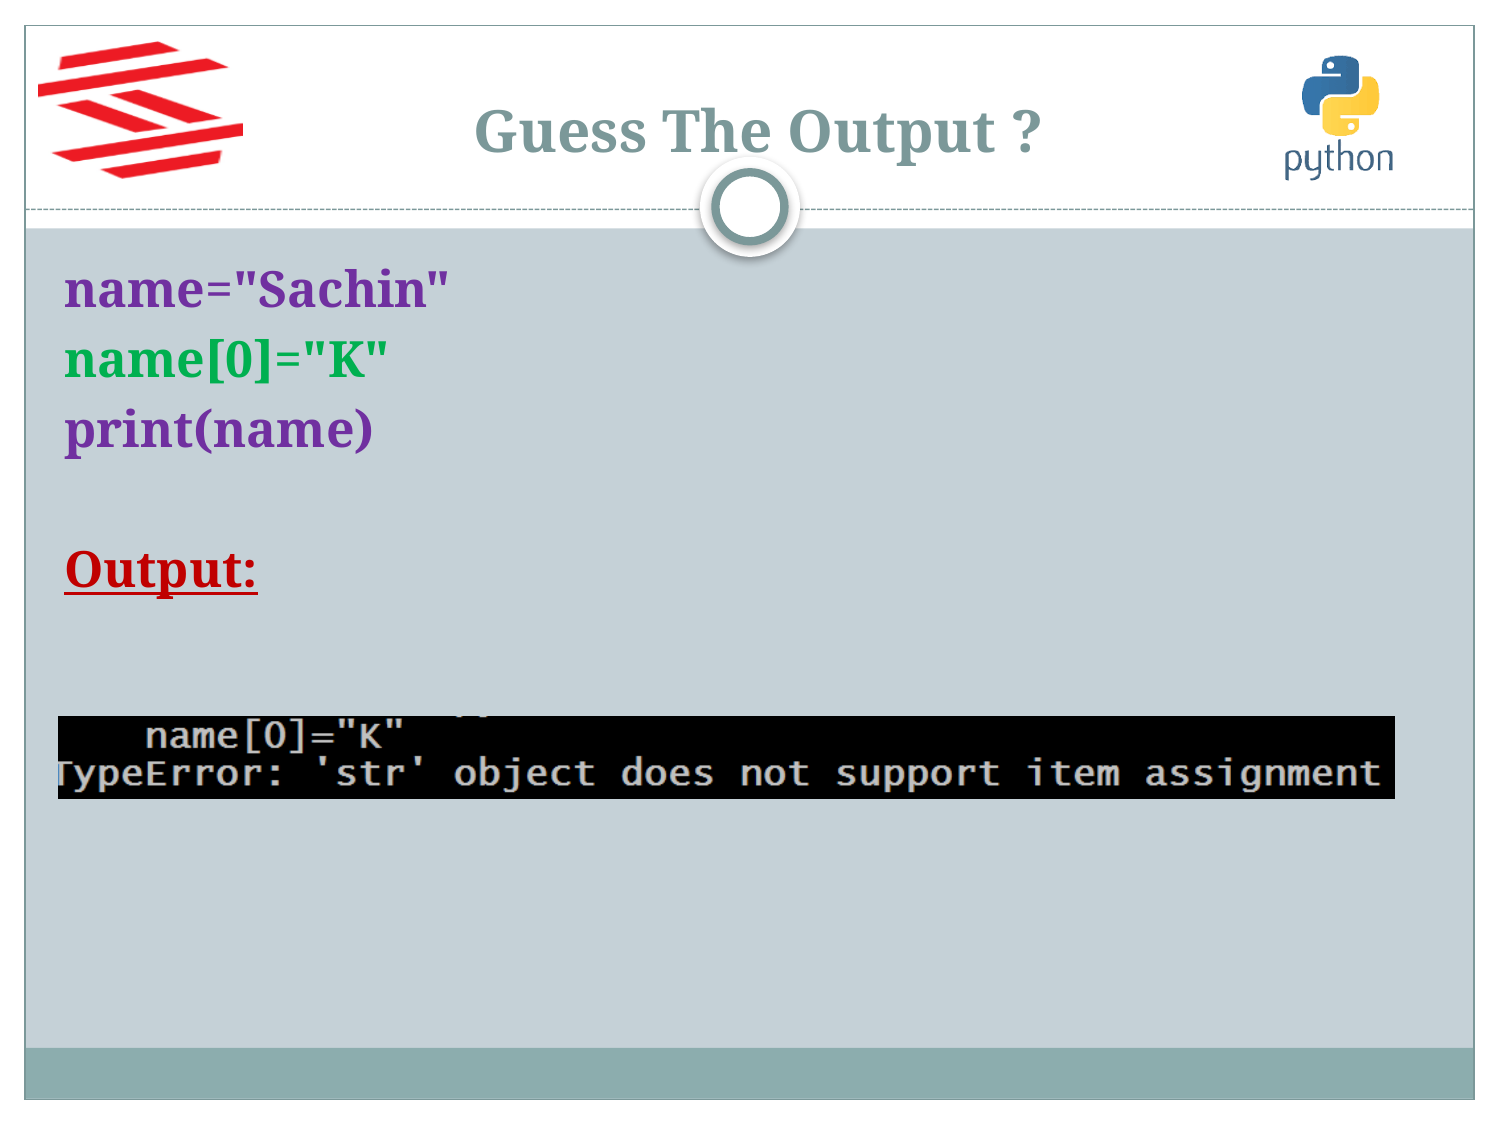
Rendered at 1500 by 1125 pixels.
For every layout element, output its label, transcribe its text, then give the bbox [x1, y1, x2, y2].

title Guess The Output ? [248, 46, 1459, 172]
picture [37, 40, 243, 185]
picture [58, 716, 1395, 799]
list name="Sachin" name[0]="K" print(name) Output: [49, 250, 1445, 1047]
picture [1206, 53, 1471, 186]
